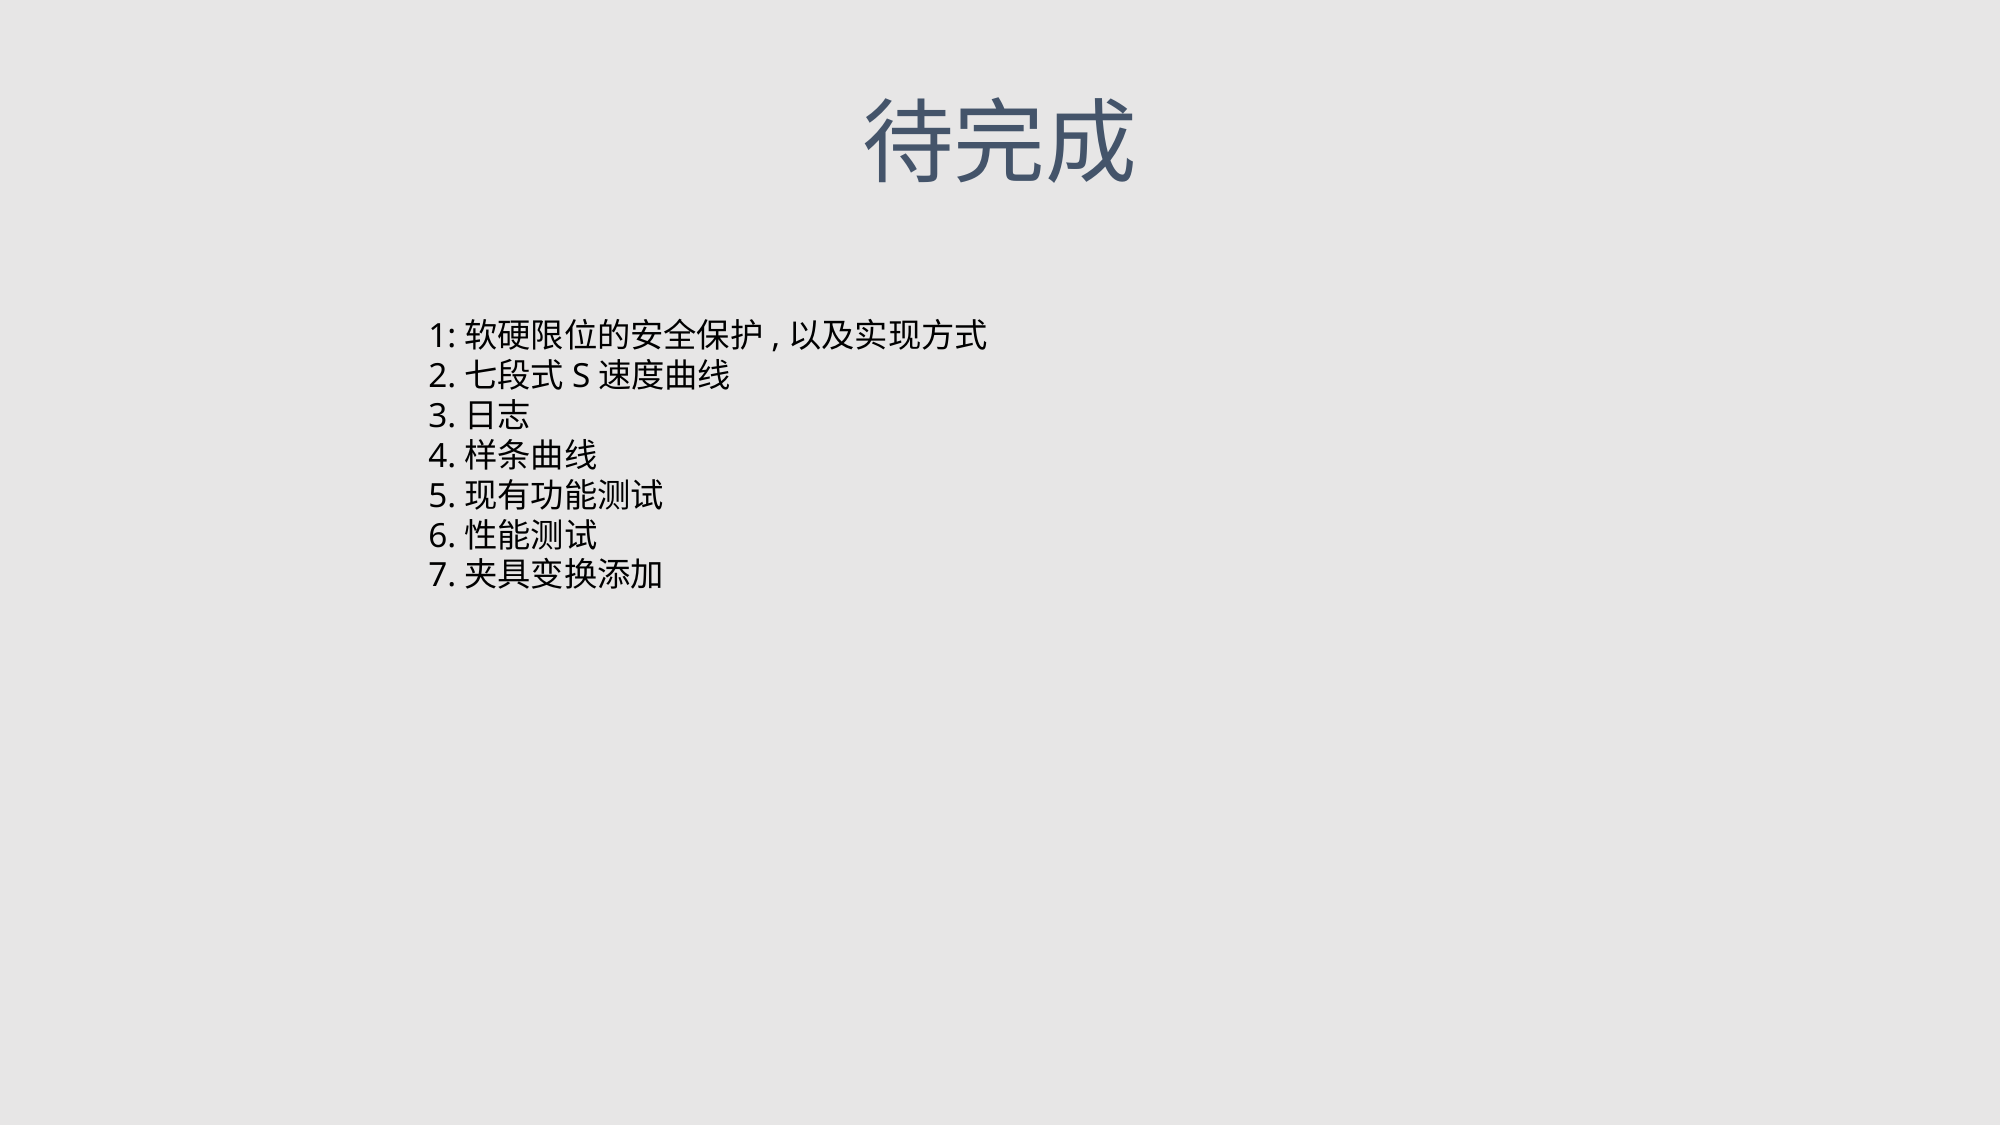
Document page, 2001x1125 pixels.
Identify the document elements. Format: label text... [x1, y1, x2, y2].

text_box 1:软硬限位的安全保护,以及实现方式 2.七段式S速度曲线 3.日志 4.样条曲线 5.现有功能测试 6.性能测试 7.夹具变换添加 [413, 306, 1365, 601]
title 待完成 [99, 44, 1901, 233]
